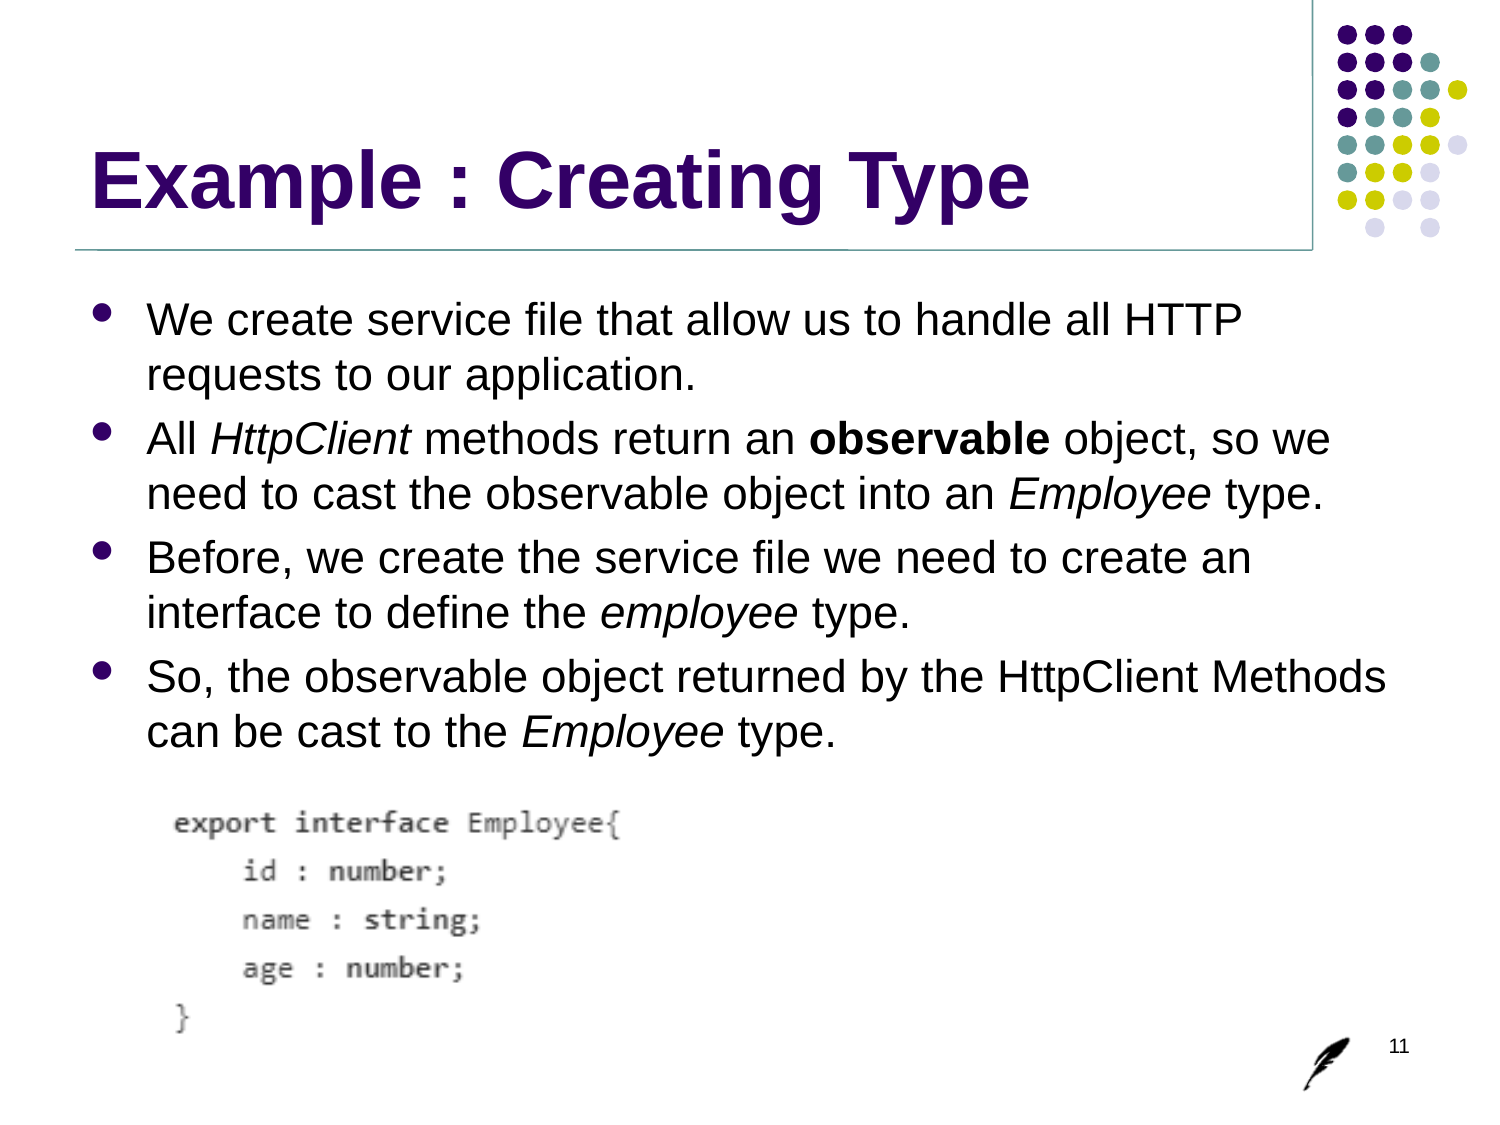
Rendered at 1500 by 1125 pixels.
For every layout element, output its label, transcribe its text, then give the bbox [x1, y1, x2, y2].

slide_number 11 [1074, 1025, 1425, 1100]
title Example : Creating Type [75, 20, 1313, 233]
picture [162, 787, 688, 1058]
list We create service file that allow us to handle all HTTP requests to our application. All HttpClient methods return an observable object, so we need to cast the observable object into an Employee type. Before, we create the service file we need to create an interface to define the employee type. So, the observable object returned by the HttpClient Methods can be cast to the Employee type. [75, 282, 1425, 1006]
